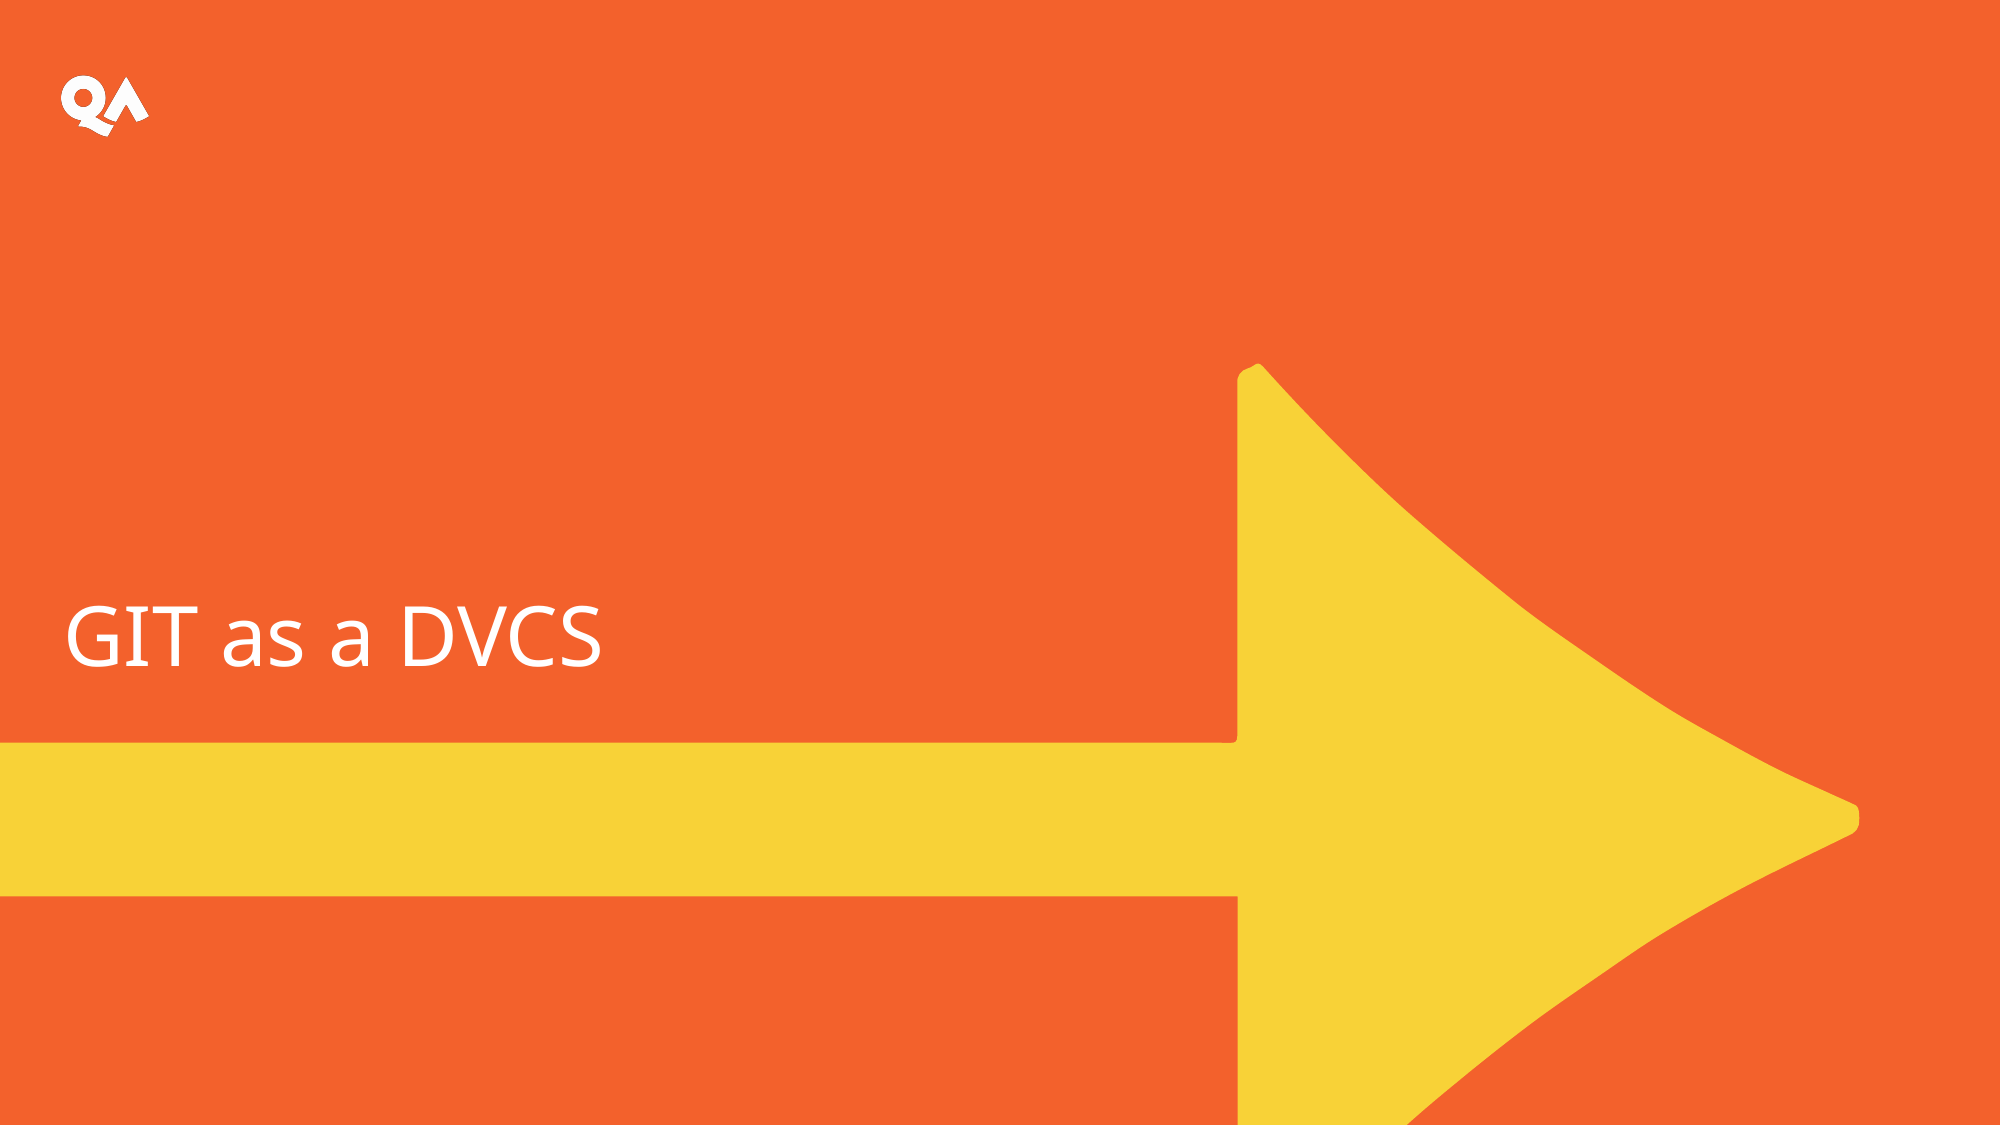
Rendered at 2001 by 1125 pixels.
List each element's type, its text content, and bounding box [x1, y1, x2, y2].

title GIT as a DVCS [63, 383, 987, 683]
picture [44, 62, 166, 148]
